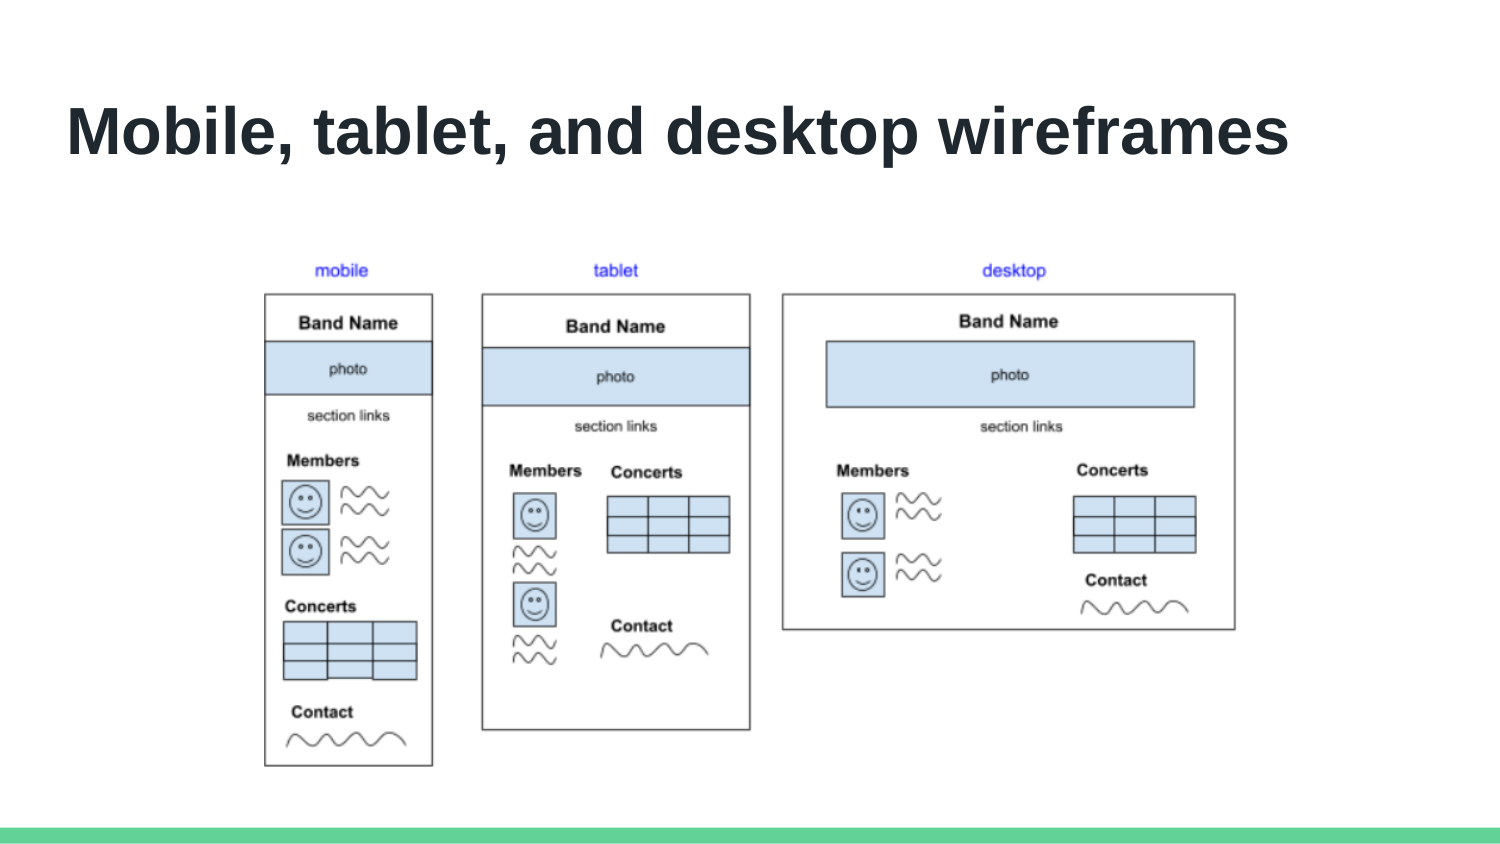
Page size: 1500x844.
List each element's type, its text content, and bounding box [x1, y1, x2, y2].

title Mobile, tablet, and desktop wireframes [51, 72, 1449, 167]
picture [232, 248, 1268, 793]
